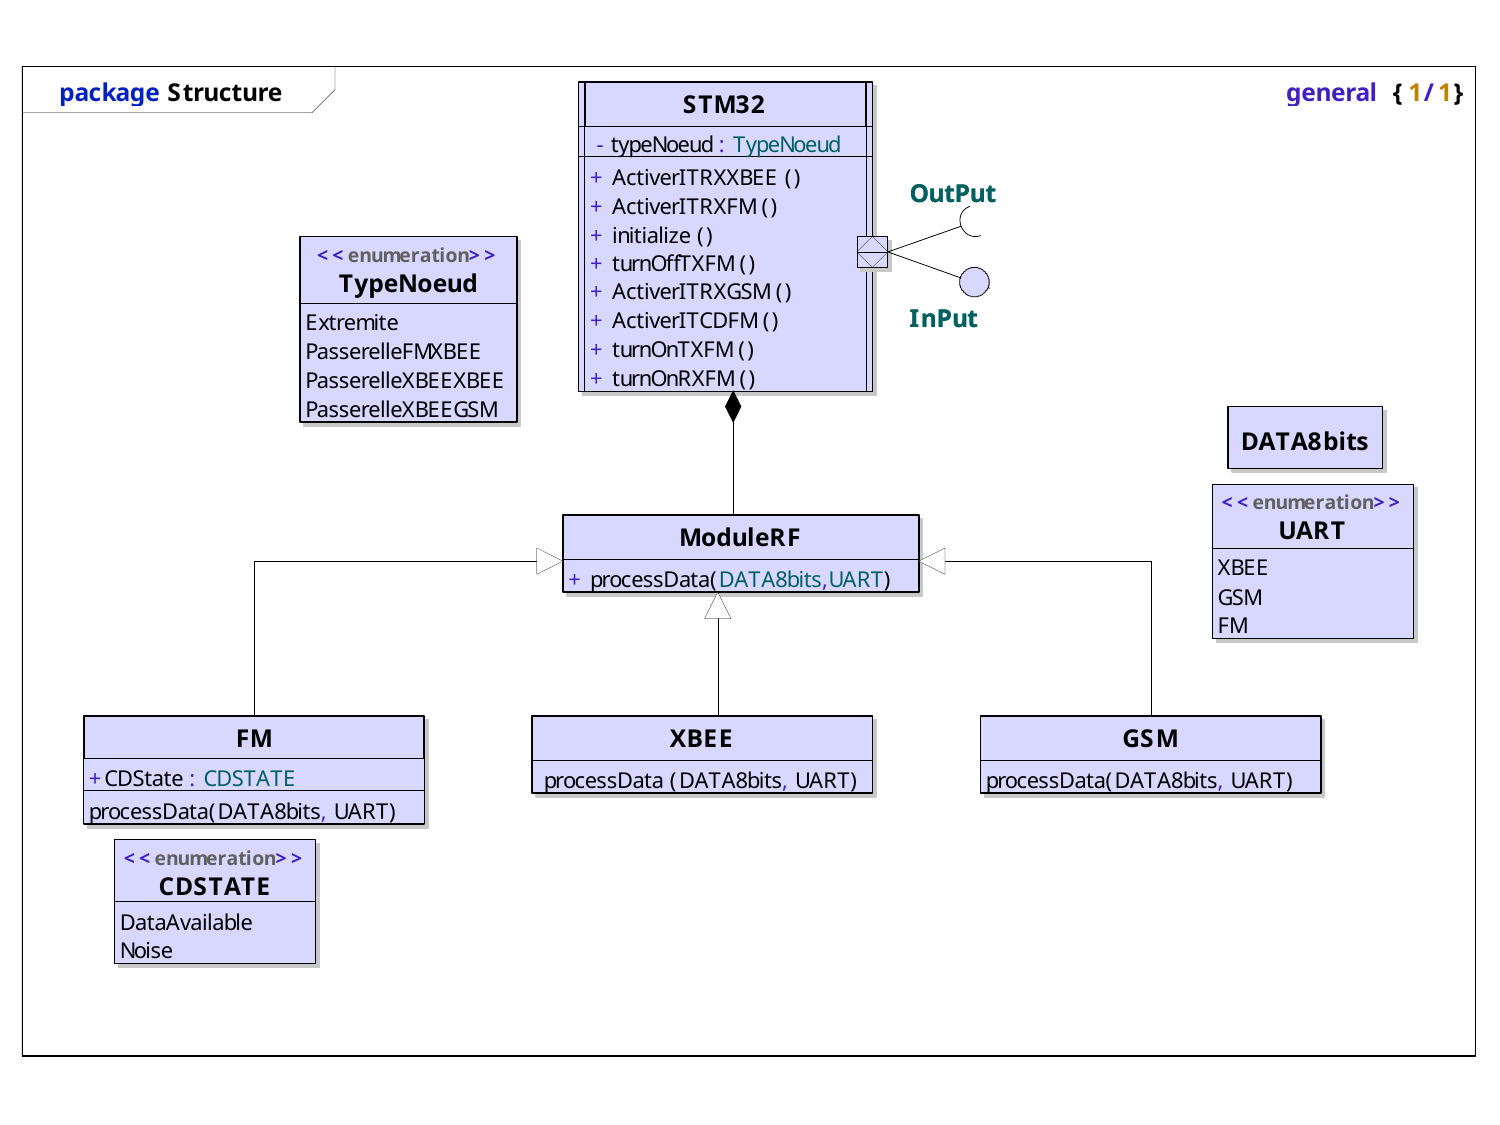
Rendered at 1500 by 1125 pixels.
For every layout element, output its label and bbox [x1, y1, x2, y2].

picture [21, 66, 1479, 1059]
